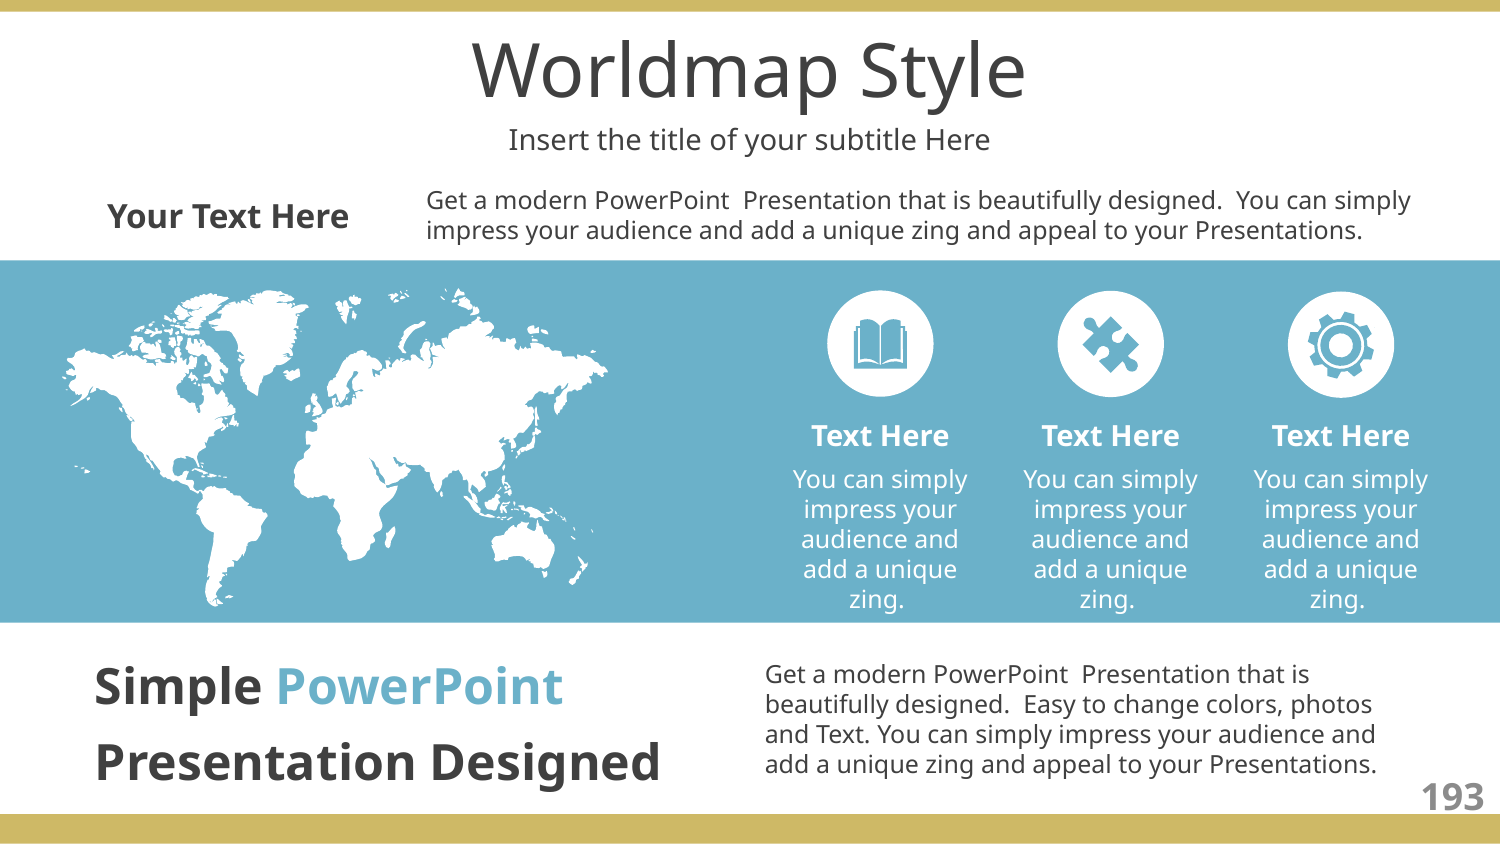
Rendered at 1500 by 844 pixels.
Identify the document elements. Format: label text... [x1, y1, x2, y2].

text_box [825, 288, 936, 399]
text_box [0, 258, 1500, 625]
text_box Your Text Here [92, 187, 403, 243]
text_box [62, 287, 609, 607]
slide_number 193 [1149, 776, 1500, 822]
list Worldmap Style [0, 20, 1500, 114]
text_box [1305, 309, 1377, 381]
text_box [992, 409, 1223, 593]
text_box [1055, 288, 1167, 400]
text_box Simple PowerPoint Presentation Designed [79, 645, 732, 795]
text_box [762, 409, 992, 593]
list Insert the title of your subtitle Here [0, 114, 1500, 162]
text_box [1223, 409, 1459, 593]
text_box [1285, 289, 1397, 400]
text_box Get a modern PowerPoint Presentation that is beautifully designed. Easy to change colors, photos and Text. You can simply impress your audience and add a unique zing and appeal to your Presentations. [750, 651, 1436, 787]
text_box [851, 317, 909, 371]
text_box [1080, 314, 1142, 376]
text_box Get a modern PowerPoint Presentation that is beautifully designed. You can simply impress your audience and add a unique zing and appeal to your Presentations. [411, 176, 1436, 252]
